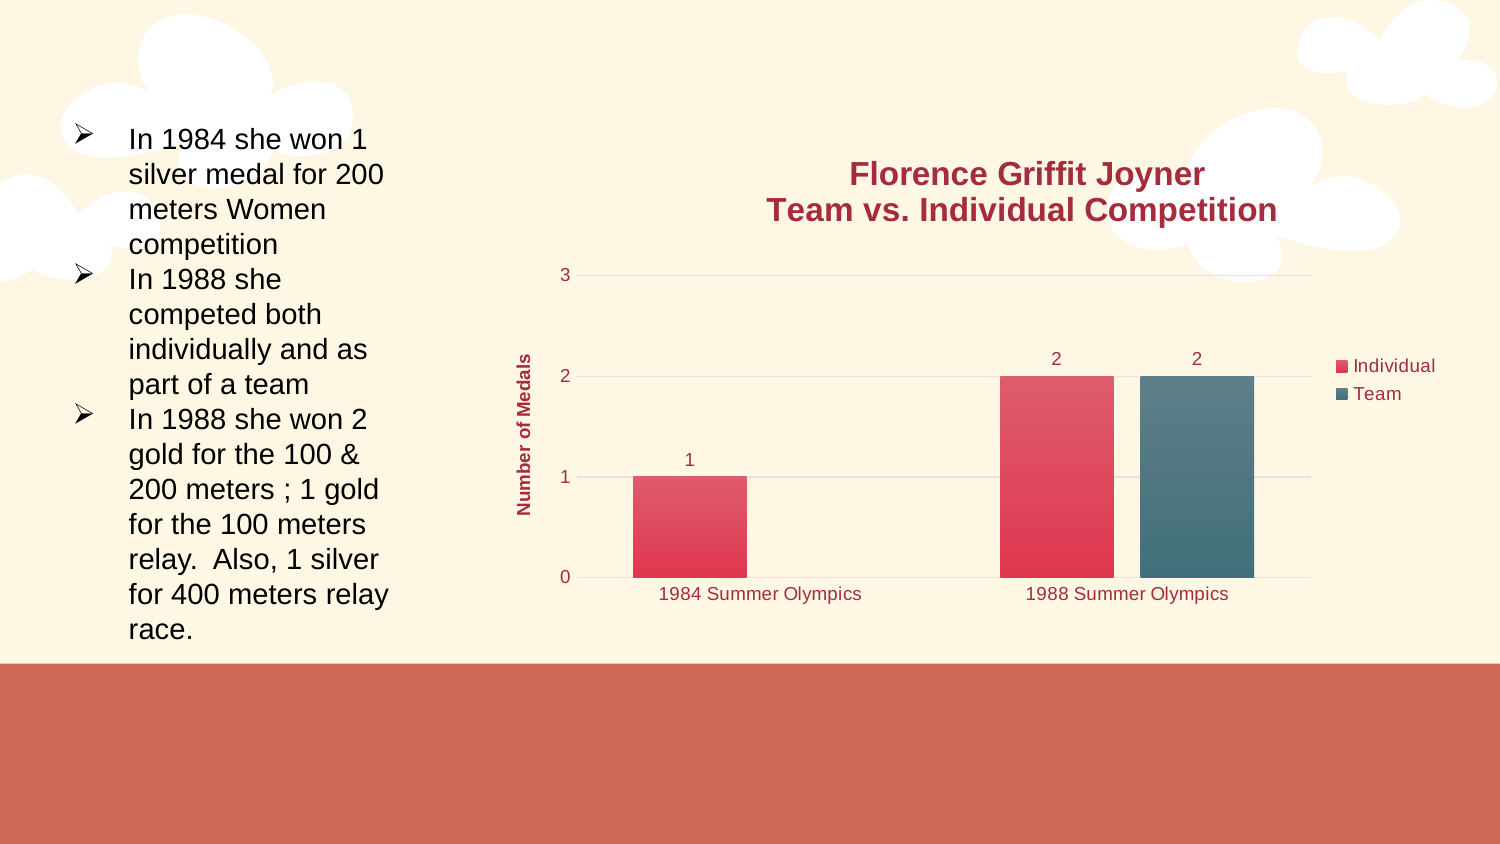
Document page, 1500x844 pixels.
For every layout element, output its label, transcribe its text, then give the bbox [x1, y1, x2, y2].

chart [480, 145, 1455, 615]
text_box In 1984 she won 1 silver medal for 200 meters Women competition In 1988 she competed both individually and as part of a team In 1988 she won 2 gold for the 100 & 200 meters ; 1 gold for the 100 meters relay. Also, 1 silver for 400 meters relay race. [57, 113, 413, 653]
